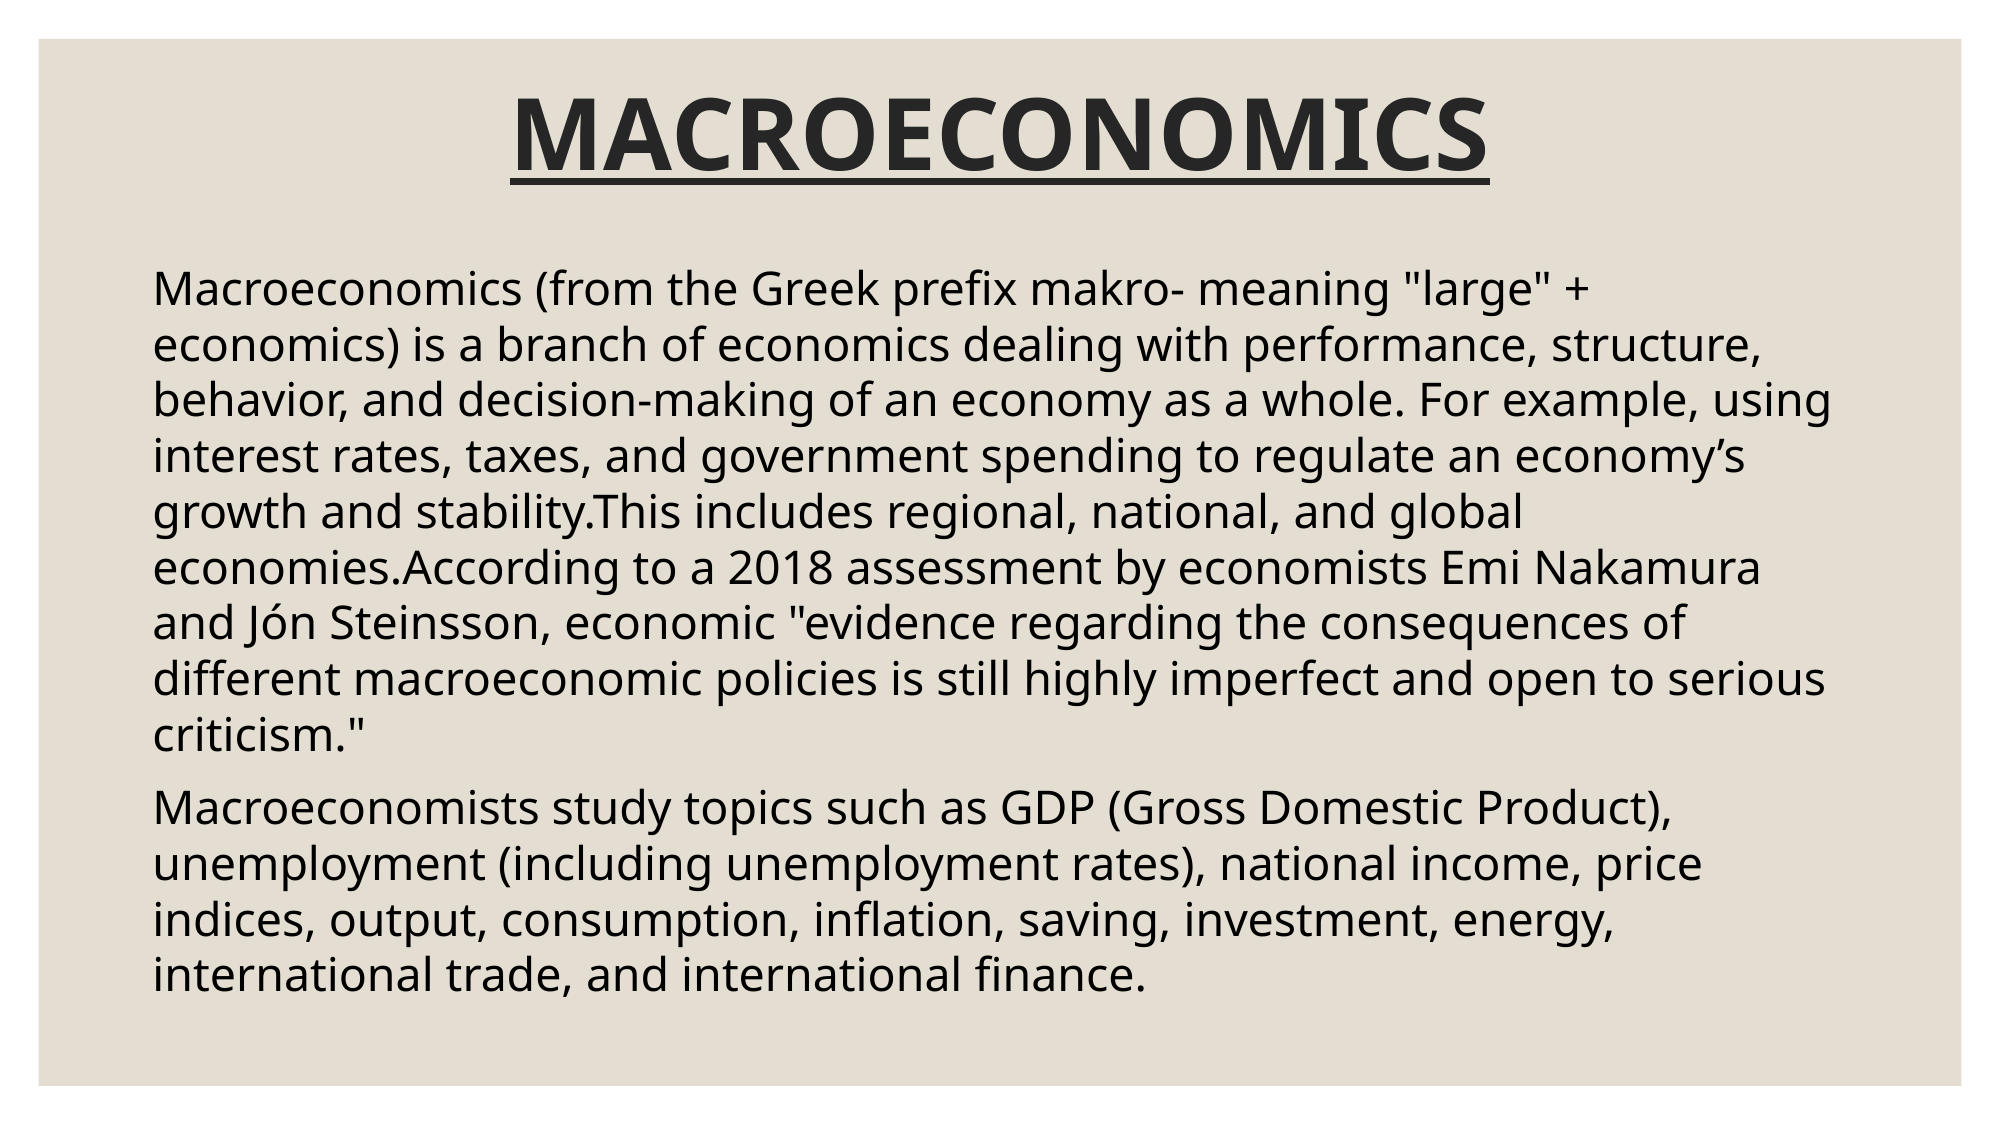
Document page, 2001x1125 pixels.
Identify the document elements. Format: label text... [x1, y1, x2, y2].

title MACROECONOMICS [137, 59, 1863, 217]
list Macroeconomics (from the Greek prefix makro- meaning "large" + economics) is a branch of economics dealing with performance, structure, behavior, and decision-making of an economy as a whole. For example, using interest rates, taxes, and government spending to regulate an economy’s growth and stability.This includes regional, national, and global economies.According to a 2018 assessment by economists Emi Nakamura and Jón Steinsson, economic "evidence regarding the consequences of different macroeconomic policies is still highly imperfect and open to serious criticism." Macroeconomists study topics such as GDP (Gross Domestic Product), unemployment (including unemployment rates), national income, price indices, output, consumption, inflation, saving, investment, energy, international trade, and international finance. [137, 251, 1863, 1014]
